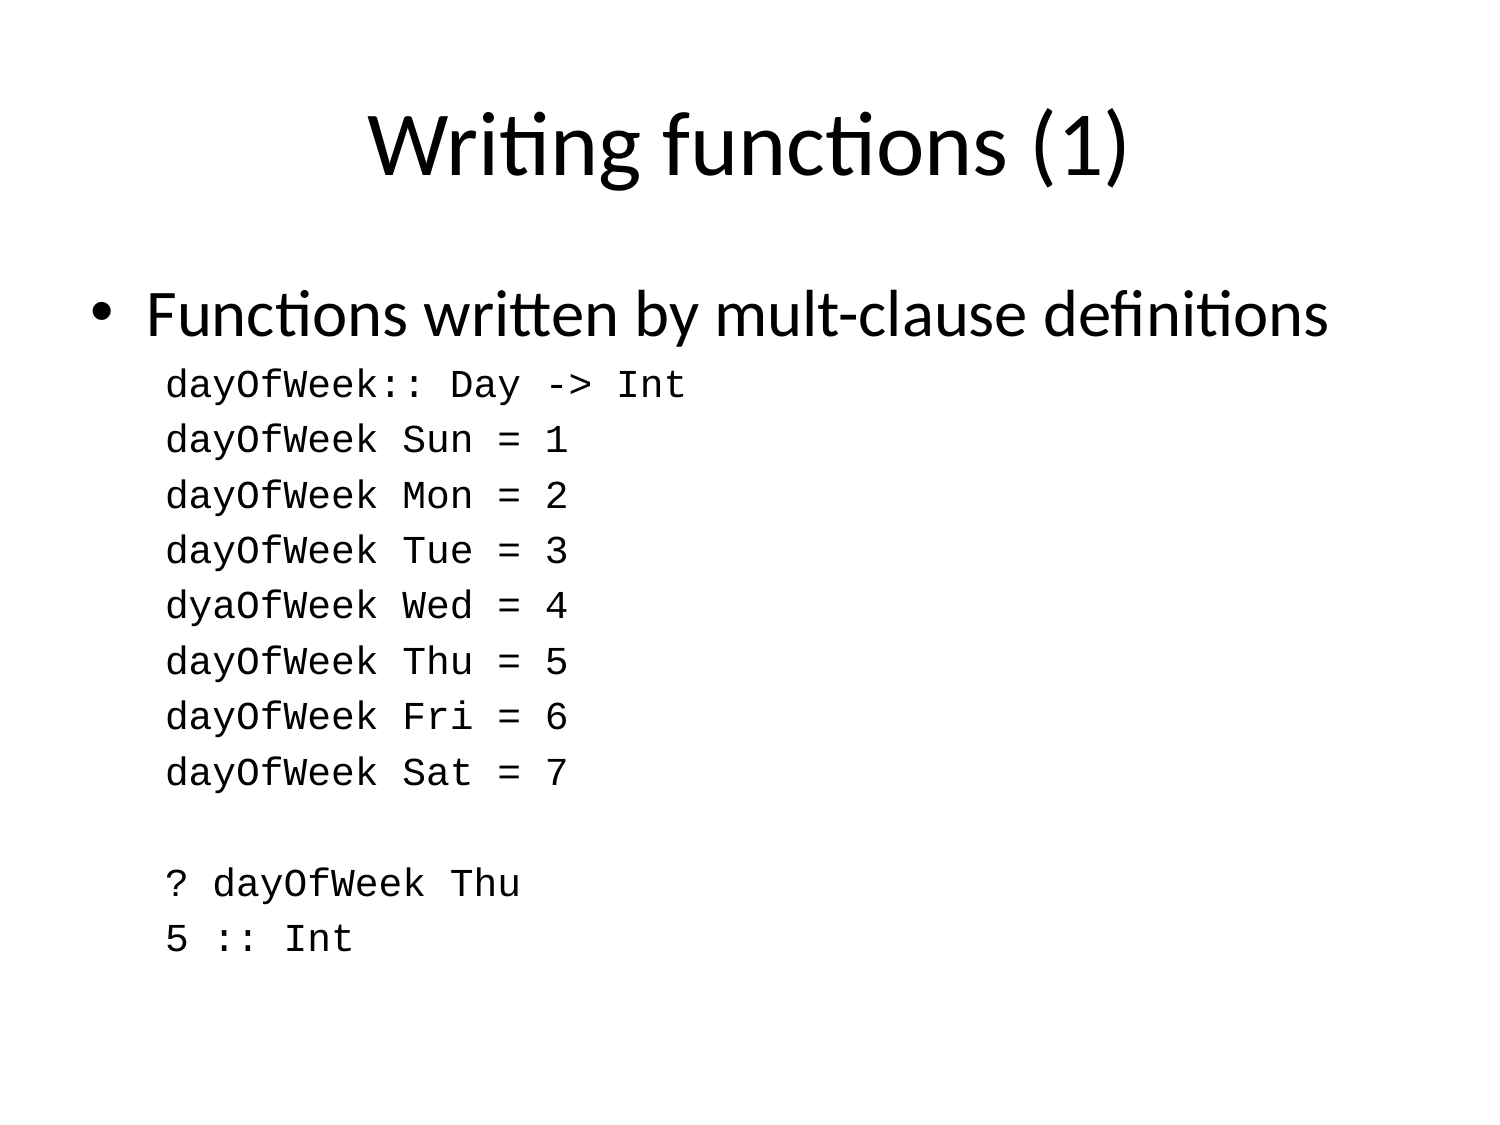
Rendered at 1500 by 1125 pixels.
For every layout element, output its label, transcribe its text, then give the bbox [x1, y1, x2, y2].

list Functions written by mult-clause definitions dayOfWeek:: Day -> Int dayOfWeek Sun = 1 dayOfWeek Mon = 2 dayOfWeek Tue = 3 dyaOfWeek Wed = 4 dayOfWeek Thu = 5 dayOfWeek Fri = 6 dayOfWeek Sat = 7 ? dayOfWeek Thu 5 :: Int [75, 262, 1425, 1005]
title Writing functions (1) [75, 45, 1425, 233]
